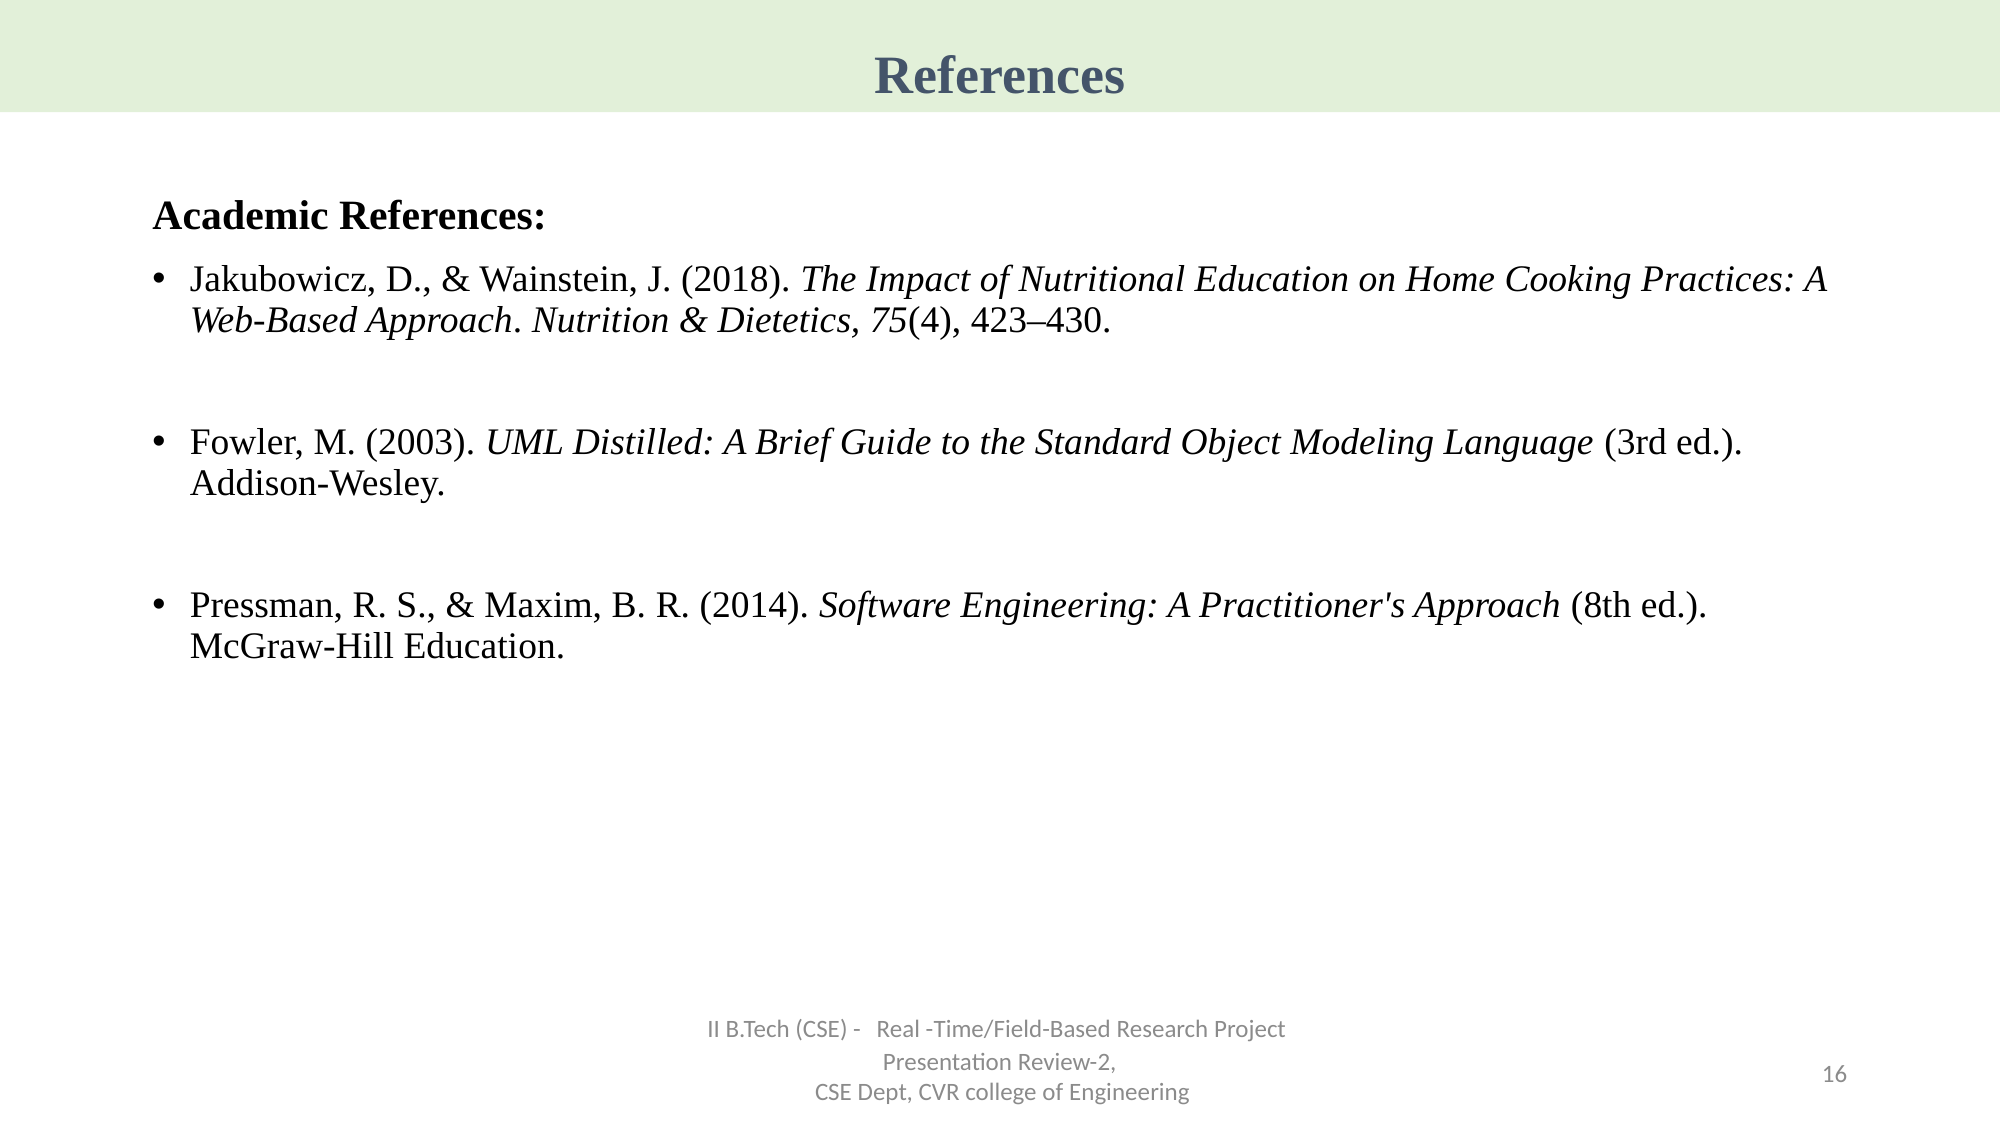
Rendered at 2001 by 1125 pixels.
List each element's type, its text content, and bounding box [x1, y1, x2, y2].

text_box References [0, 0, 2000, 113]
footer II B.Tech (CSE) - Real -Time/Field-Based Research Project Presentation Review-2, CSE Dept, CVR college of Engineering [662, 1013, 1338, 1123]
list Academic References: Jakubowicz, D., & Wainstein, J. (2018). The Impact of Nutritional Education on Home Cooking Practices: A Web-Based Approach. Nutrition & Dietetics, 75(4), 423–430. Fowler, M. (2003). UML Distilled: A Brief Guide to the Standard Object Modeling Language (3rd ed.). Addison-Wesley. Pressman, R. S., & Maxim, B. R. (2014). Software Engineering: A Practitioner's Approach (8th ed.). McGraw-Hill Education. [137, 185, 1861, 1014]
slide_number 16 [1412, 1042, 1863, 1103]
